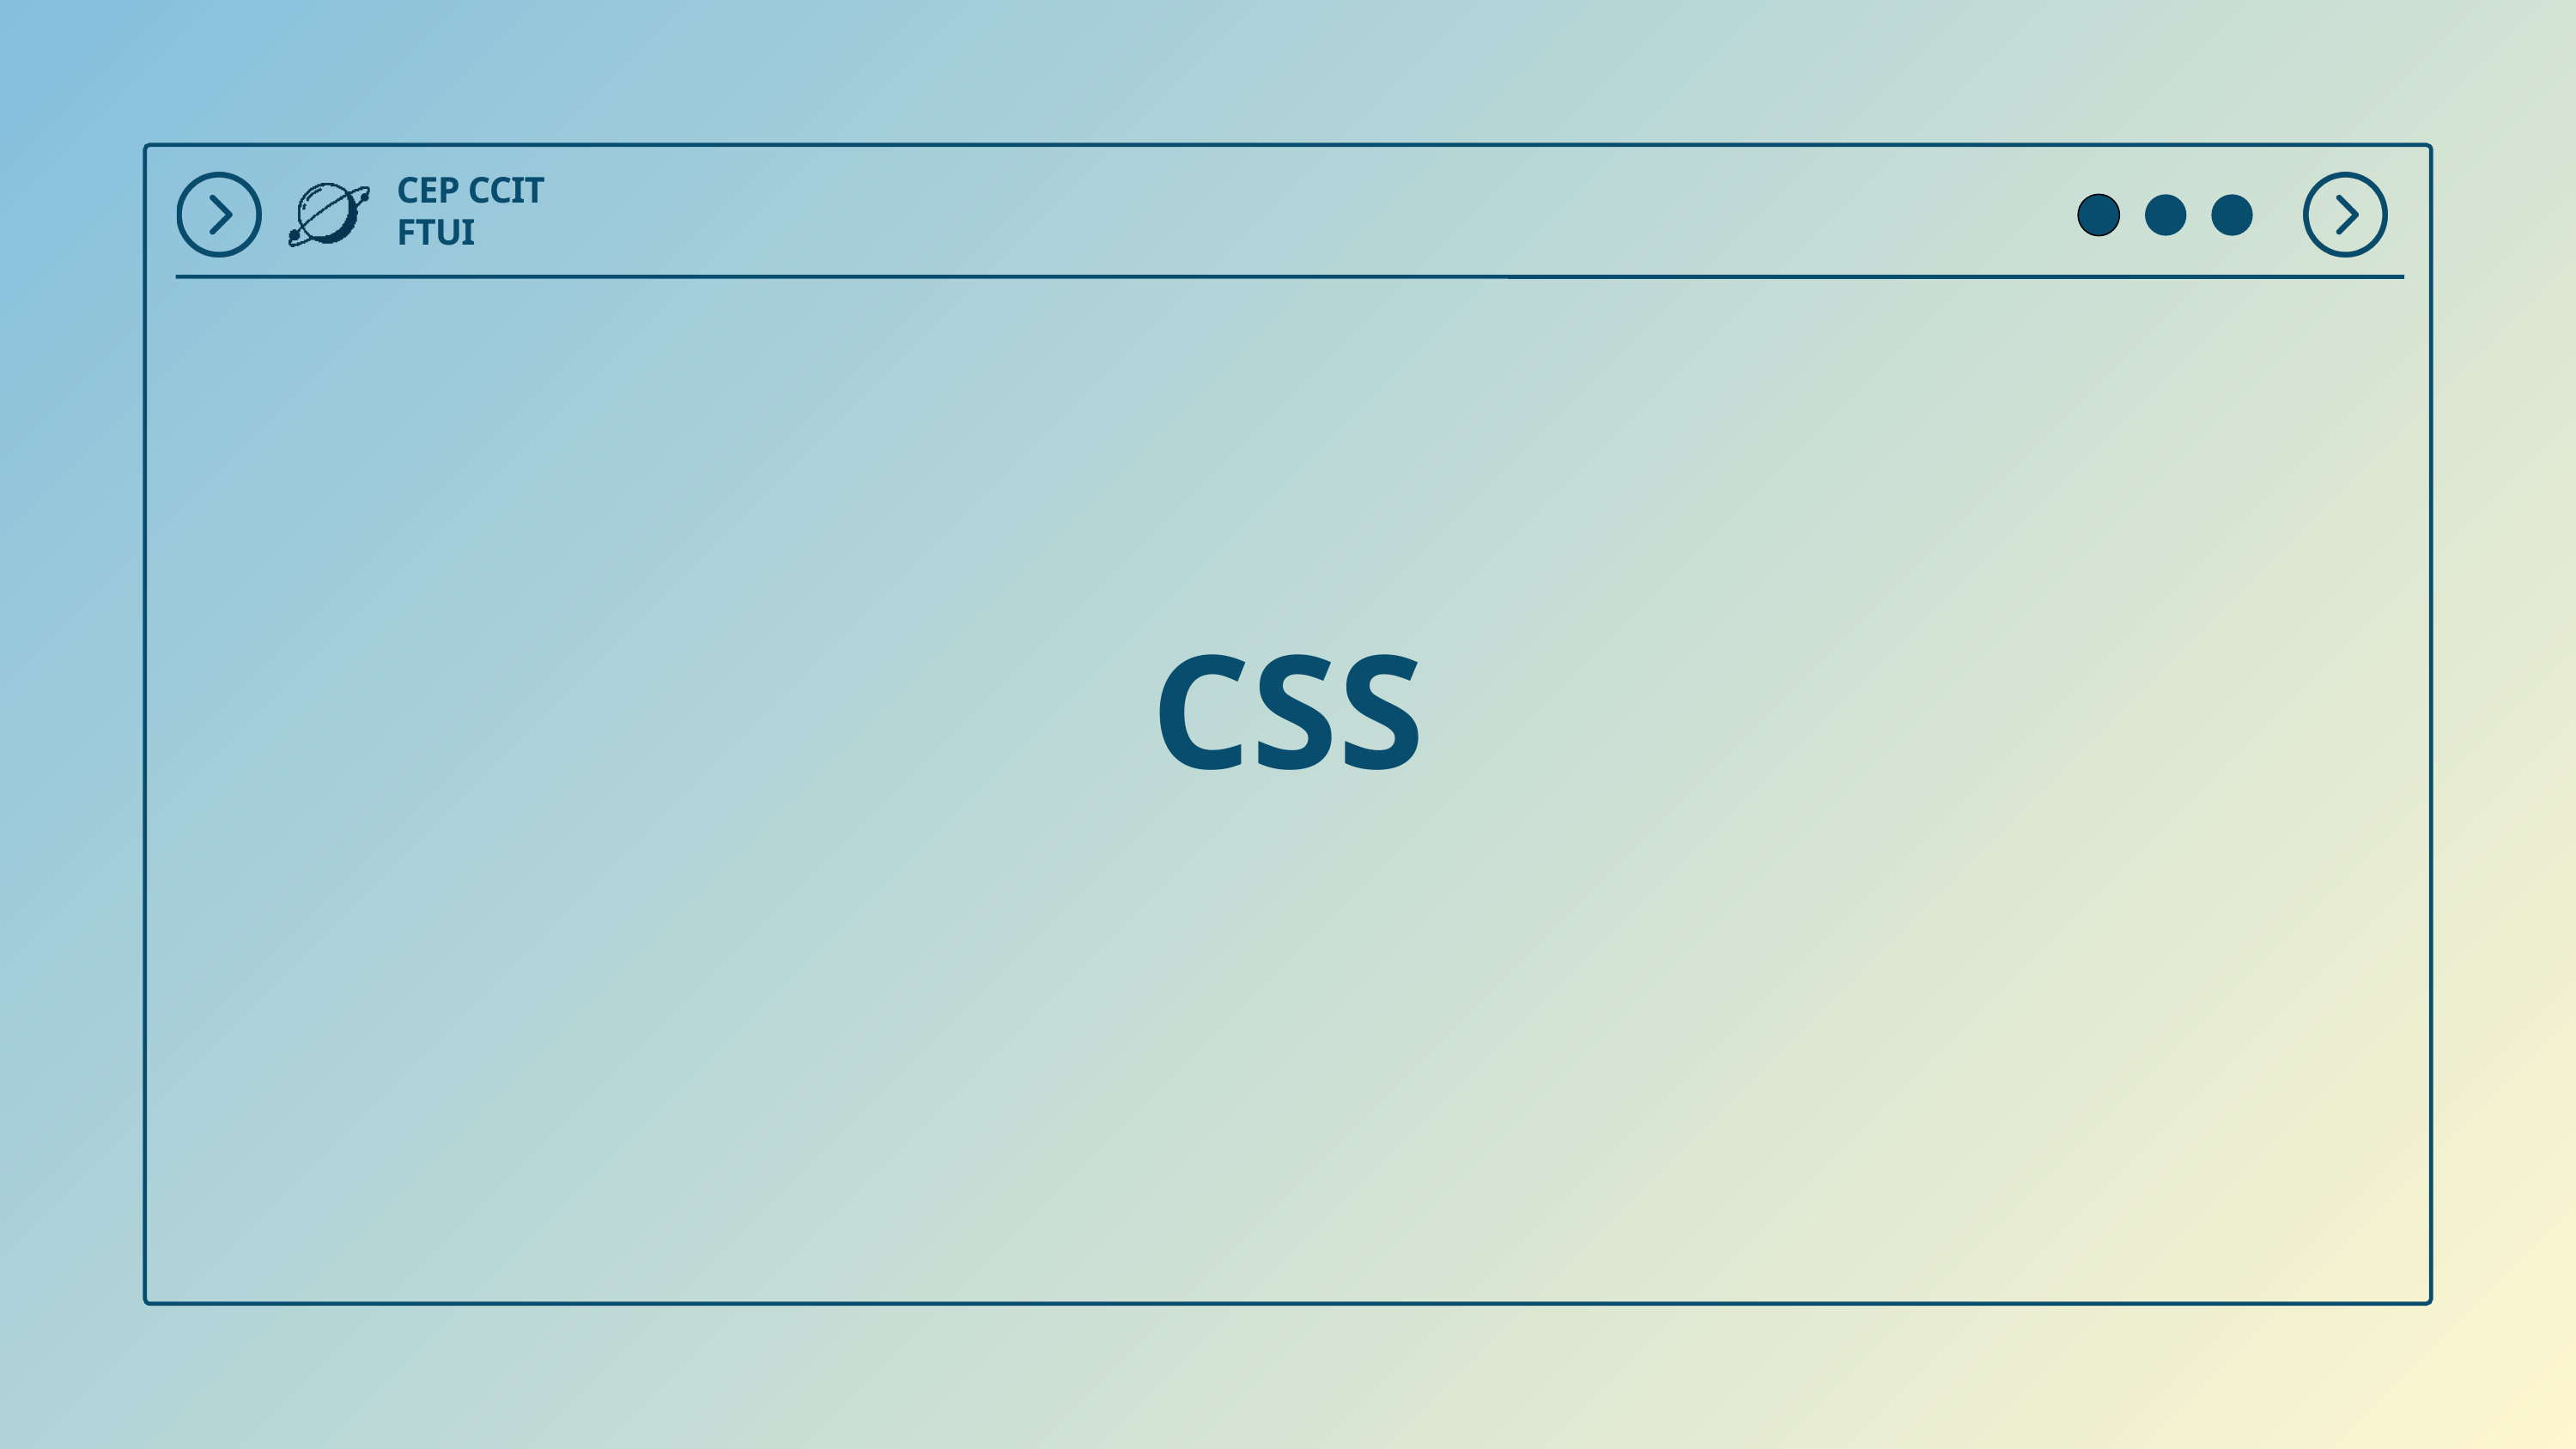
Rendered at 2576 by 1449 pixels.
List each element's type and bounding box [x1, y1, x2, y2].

text_box [2077, 194, 2253, 236]
text_box [144, 144, 2432, 1304]
